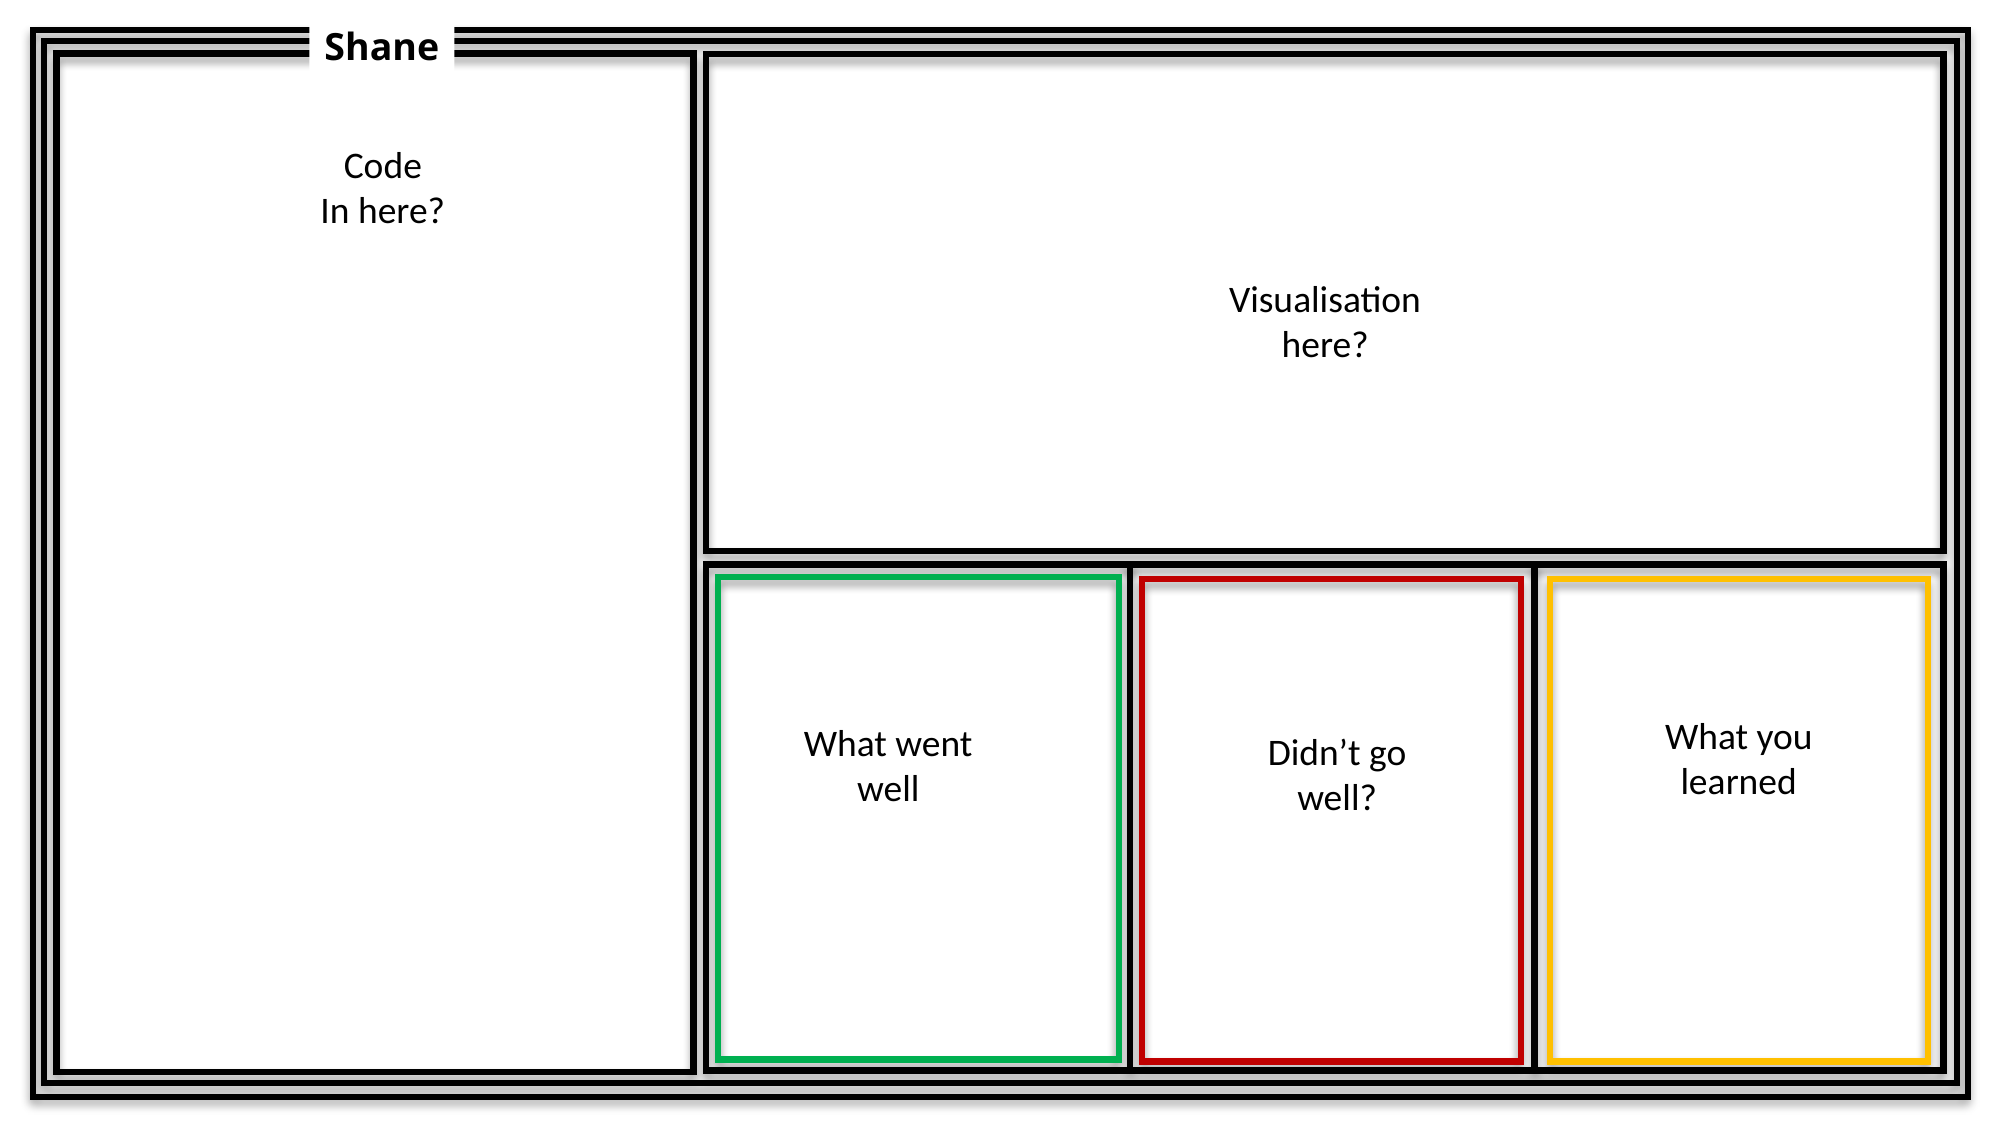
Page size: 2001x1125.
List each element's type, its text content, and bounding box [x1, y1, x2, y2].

text_box Visualisation here? [1202, 267, 1449, 373]
text_box Code In here? [282, 133, 483, 239]
text_box [717, 576, 1120, 1061]
text_box [455, 40, 1958, 1084]
text_box [1538, 563, 1945, 1072]
text_box [1549, 578, 1929, 1063]
text_box [43, 40, 309, 1084]
text_box [705, 53, 1945, 552]
text_box [705, 563, 1127, 1072]
text_box [32, 29, 1969, 1098]
text_box [1133, 563, 1534, 580]
text_box [1141, 578, 1522, 1063]
text_box [55, 53, 695, 1073]
text_box Shane [309, 15, 455, 76]
